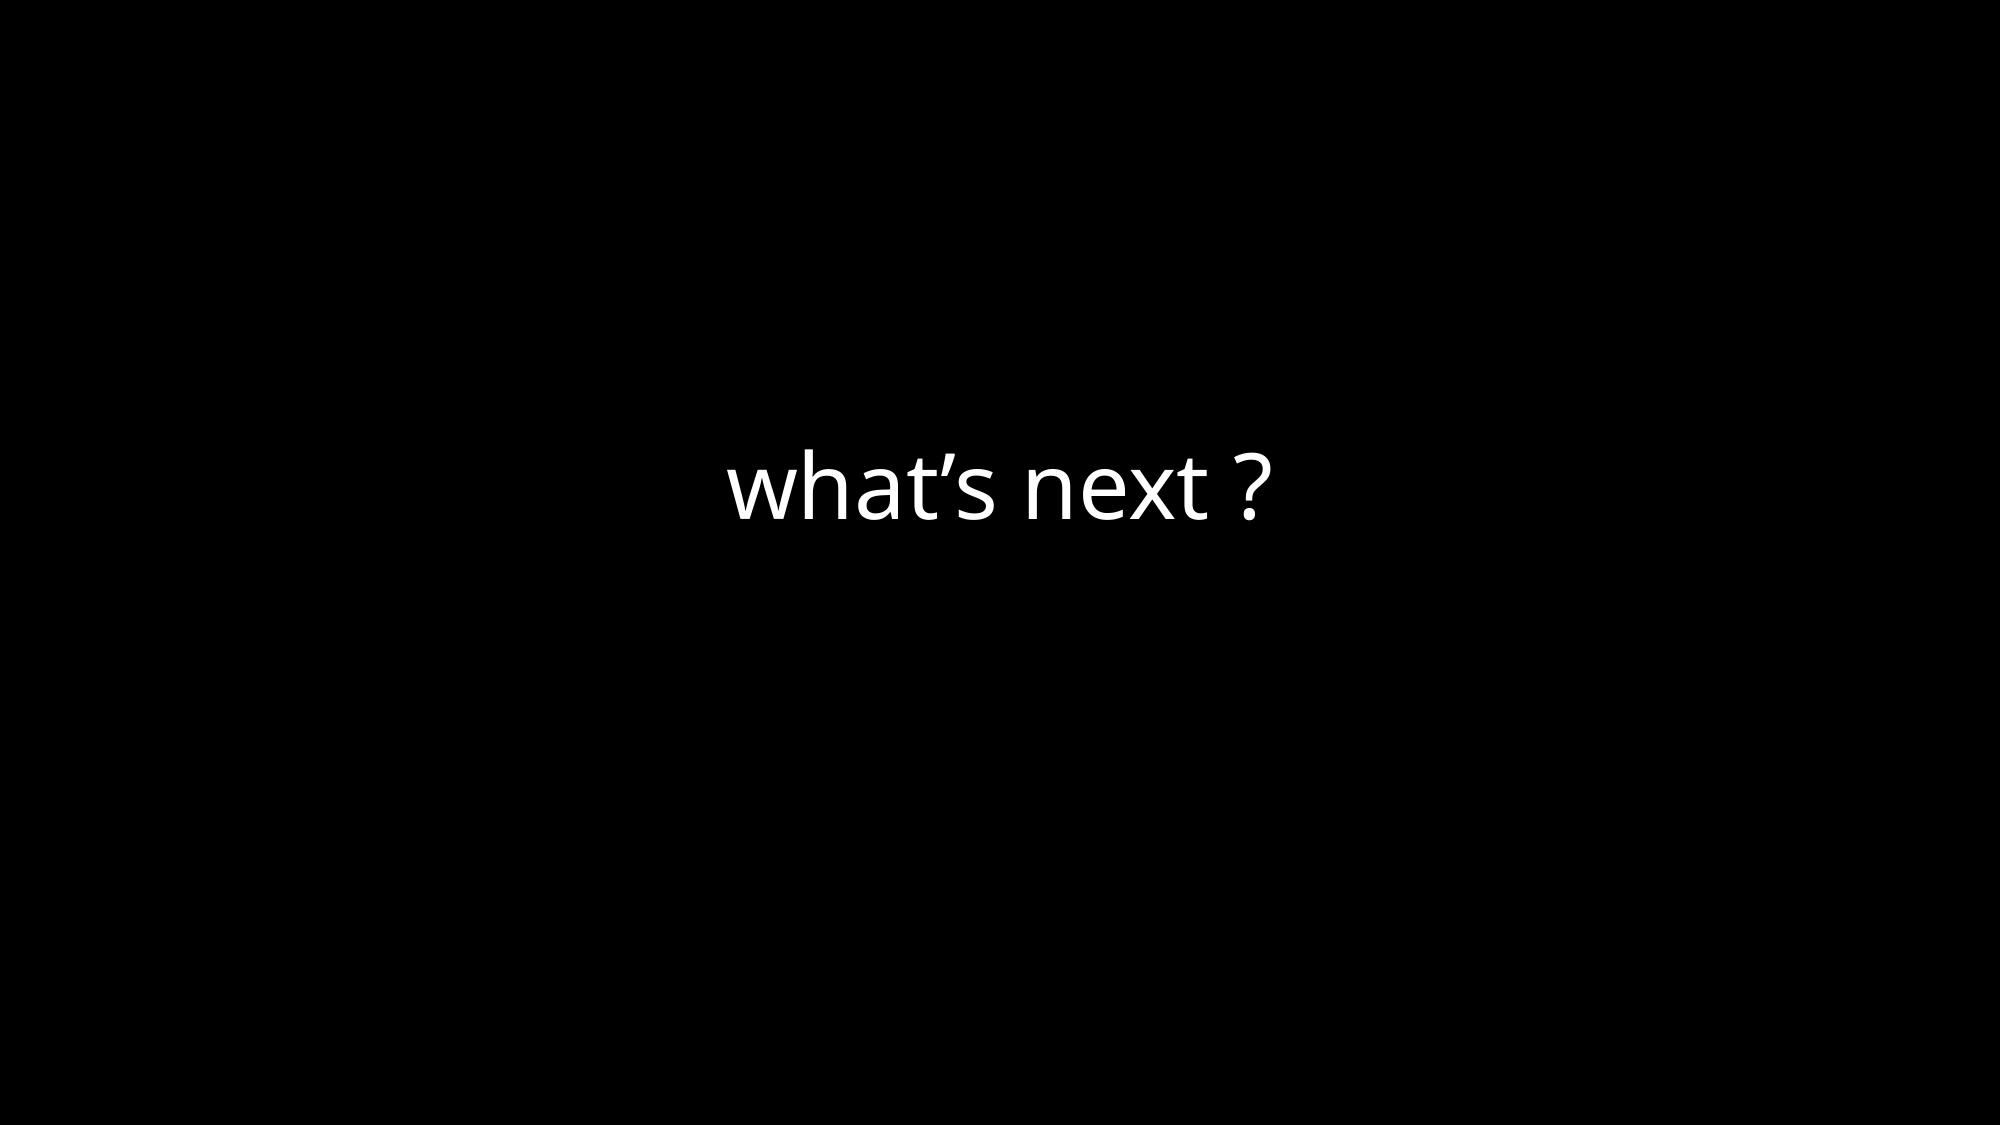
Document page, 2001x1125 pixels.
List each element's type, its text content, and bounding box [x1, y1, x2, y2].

text_box what’s next ? [249, 294, 1750, 687]
